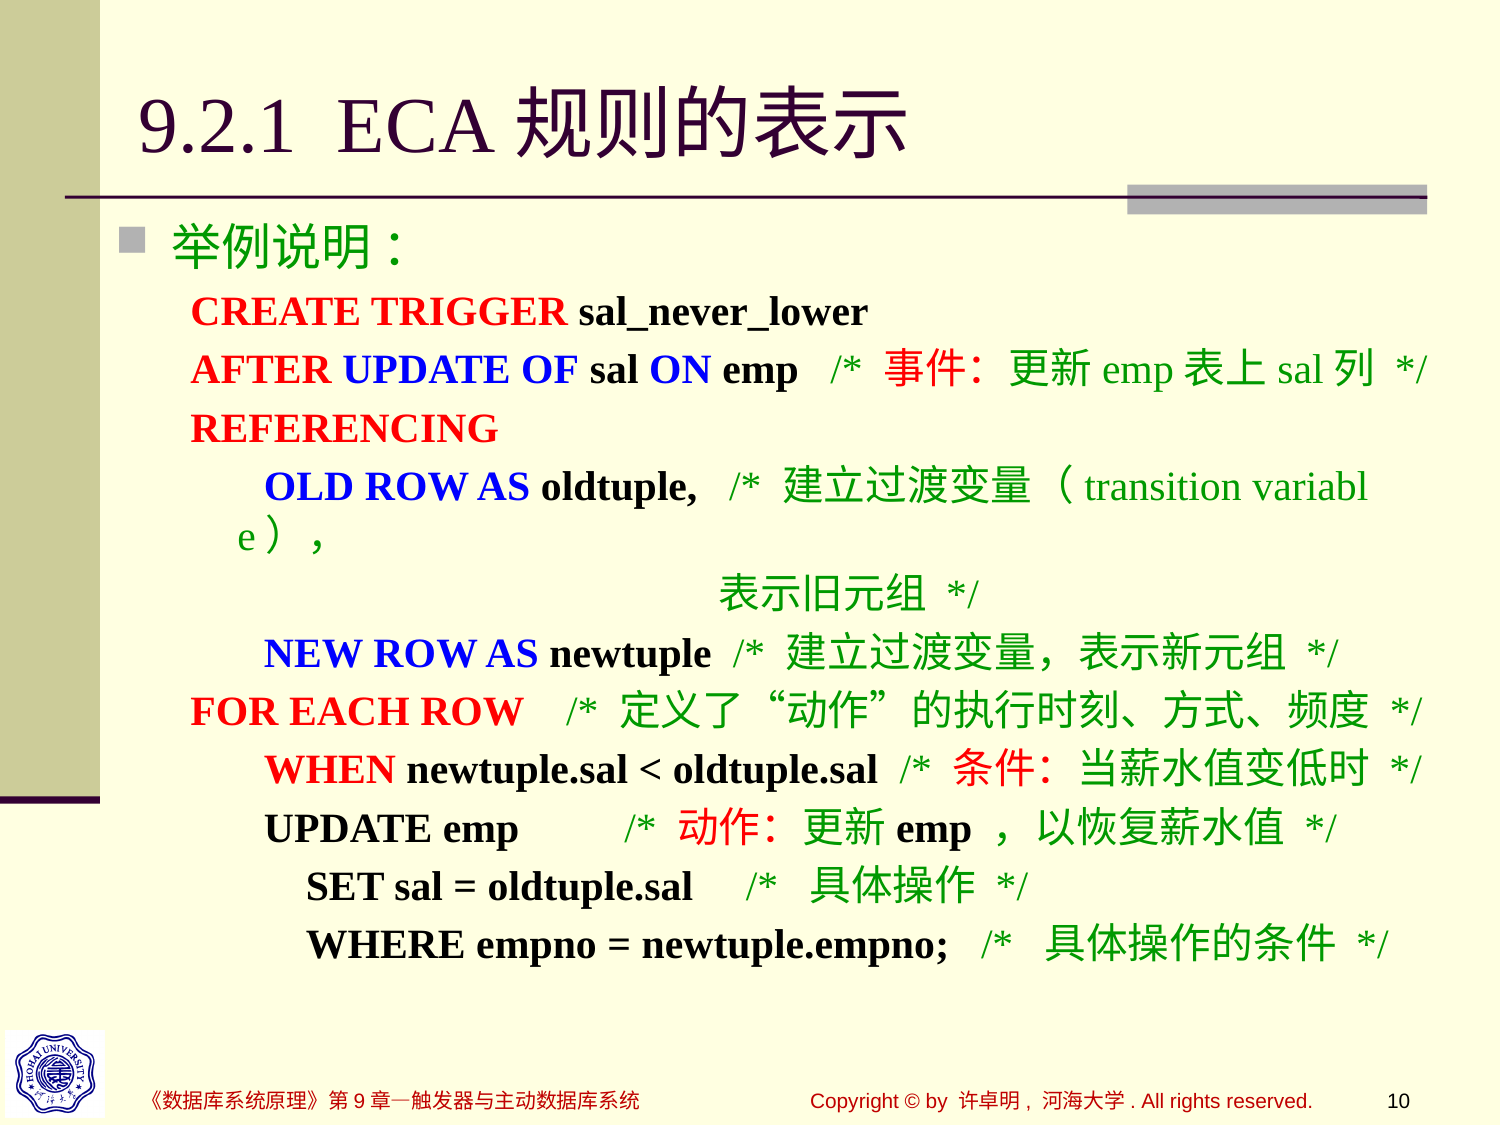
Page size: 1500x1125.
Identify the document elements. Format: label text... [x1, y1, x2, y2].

slide_number 10 [1340, 1080, 1426, 1123]
footer 《数据库系统原理》第9章—触发器与主动数据库系统 [126, 1080, 774, 1123]
title 9.2.1 ECA规则的表示 [123, 45, 1426, 197]
list 举例说明 ： CREATE TRIGGER sal_never_lower AFTER UPDATE OF sal ON emp /* 事件：更新emp表上sal列 */ REFERENCING OLD ROW AS oldtuple, /* 建立过渡变量（transition variable）， 表示旧元组 */ NEW ROW AS newtuple /* 建立过渡变量，表示新元组 */ FOR EACH ROW /* 定义了“动作”的执行时刻、方式、频度 */ WHEN newtuple.sal < oldtuple.sal /* 条件：当薪水值变低时 */ UPDATE emp /* 动作：更新emp ，以恢复薪水值 */ SET sal = oldtuple.sal /* 具体操作 */ WHERE empno = newtuple.empno; /* 具体操作的条件 */ [100, 207, 1471, 988]
slide_number Copyright © by 许卓明, 河海大学. All rights reserved. [794, 1080, 1330, 1123]
picture [5, 1030, 105, 1118]
